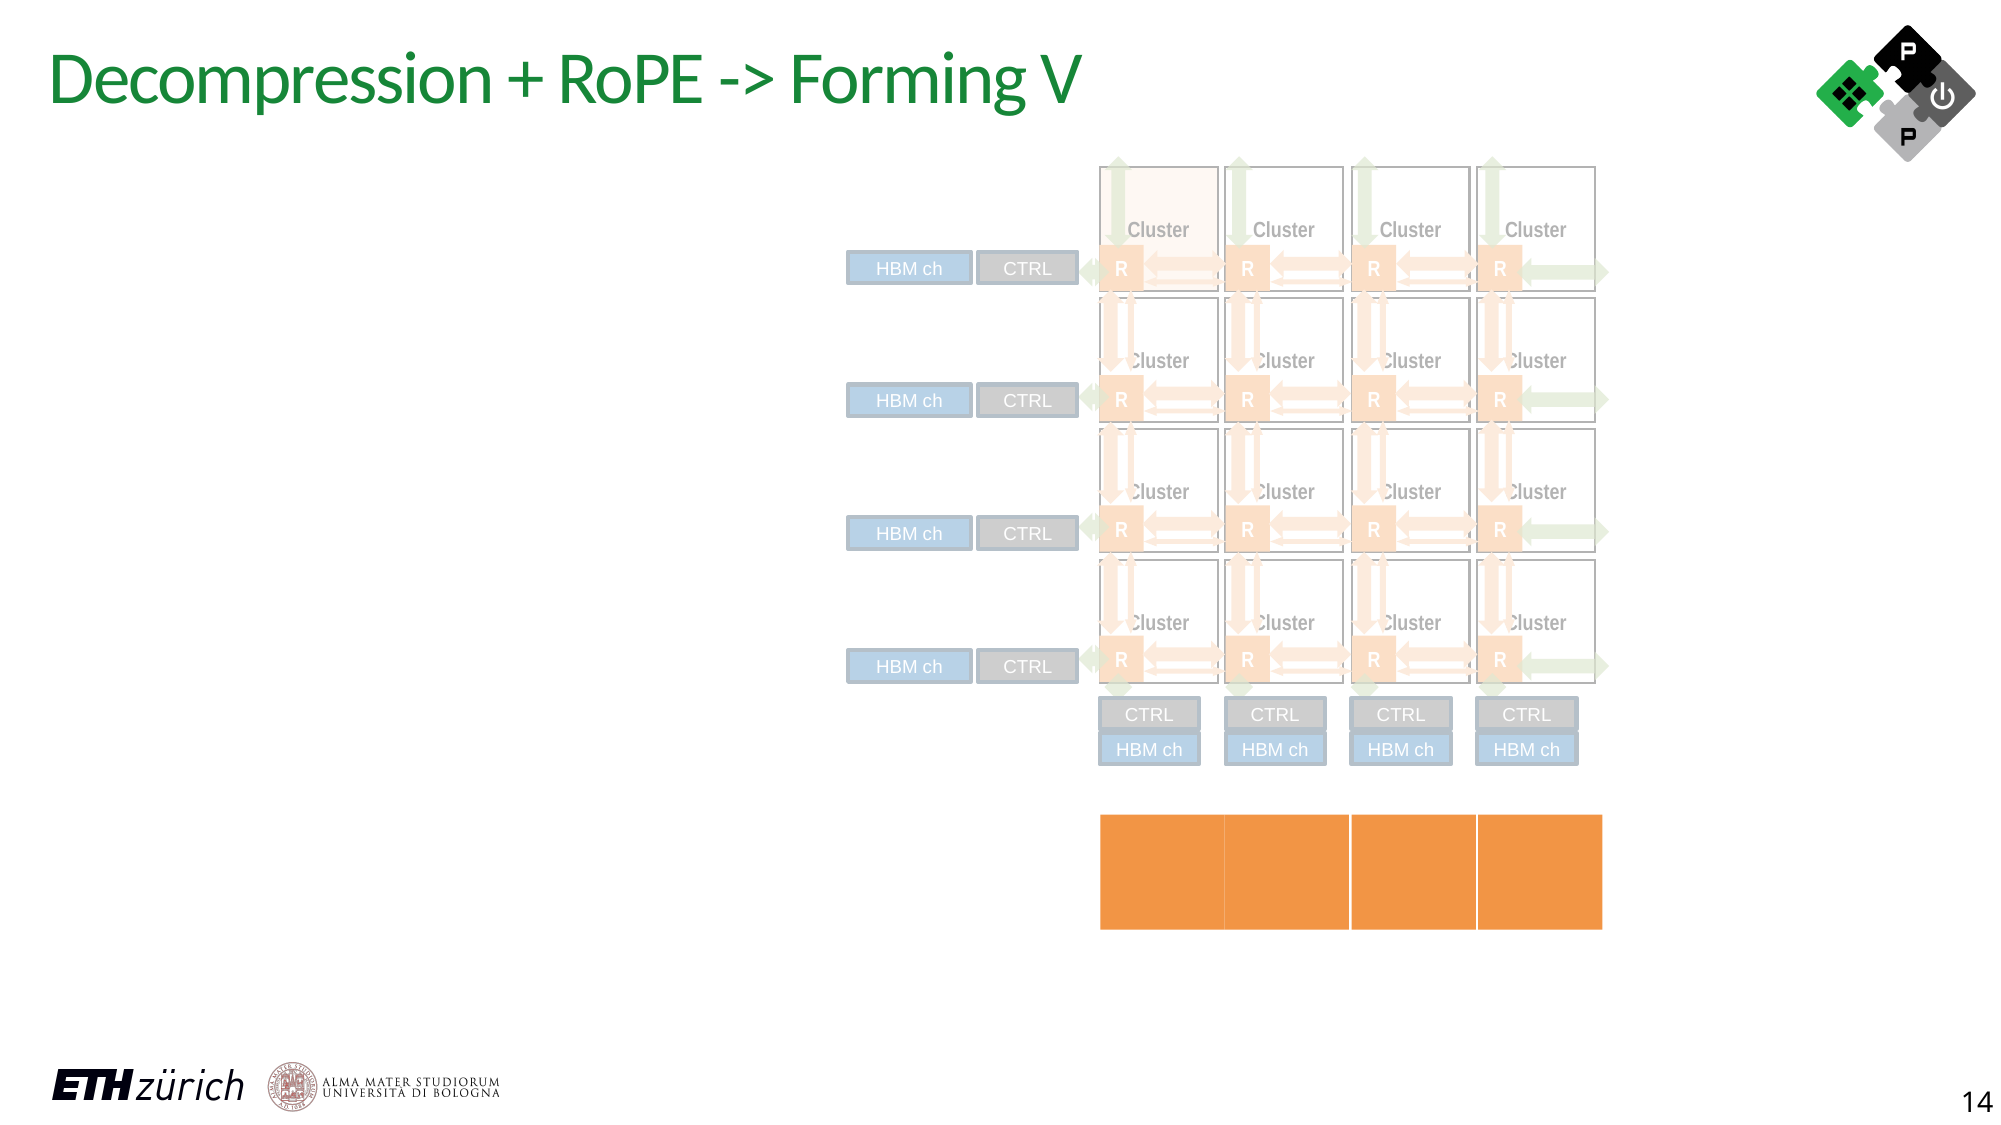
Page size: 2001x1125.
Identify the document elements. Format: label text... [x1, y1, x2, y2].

text_box [696, 151, 1639, 791]
picture [266, 1062, 319, 1113]
slide_number 14 [1870, 1079, 2000, 1125]
picture [51, 1069, 244, 1101]
picture [1815, 24, 1977, 163]
picture [322, 1074, 500, 1097]
text_box [1098, 813, 1227, 932]
text_box Decompression + RoPE -> Forming V [49, 27, 1959, 130]
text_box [847, 155, 1610, 765]
text_box [1227, 813, 1351, 932]
text_box [1478, 813, 1604, 932]
text_box [1351, 813, 1478, 932]
